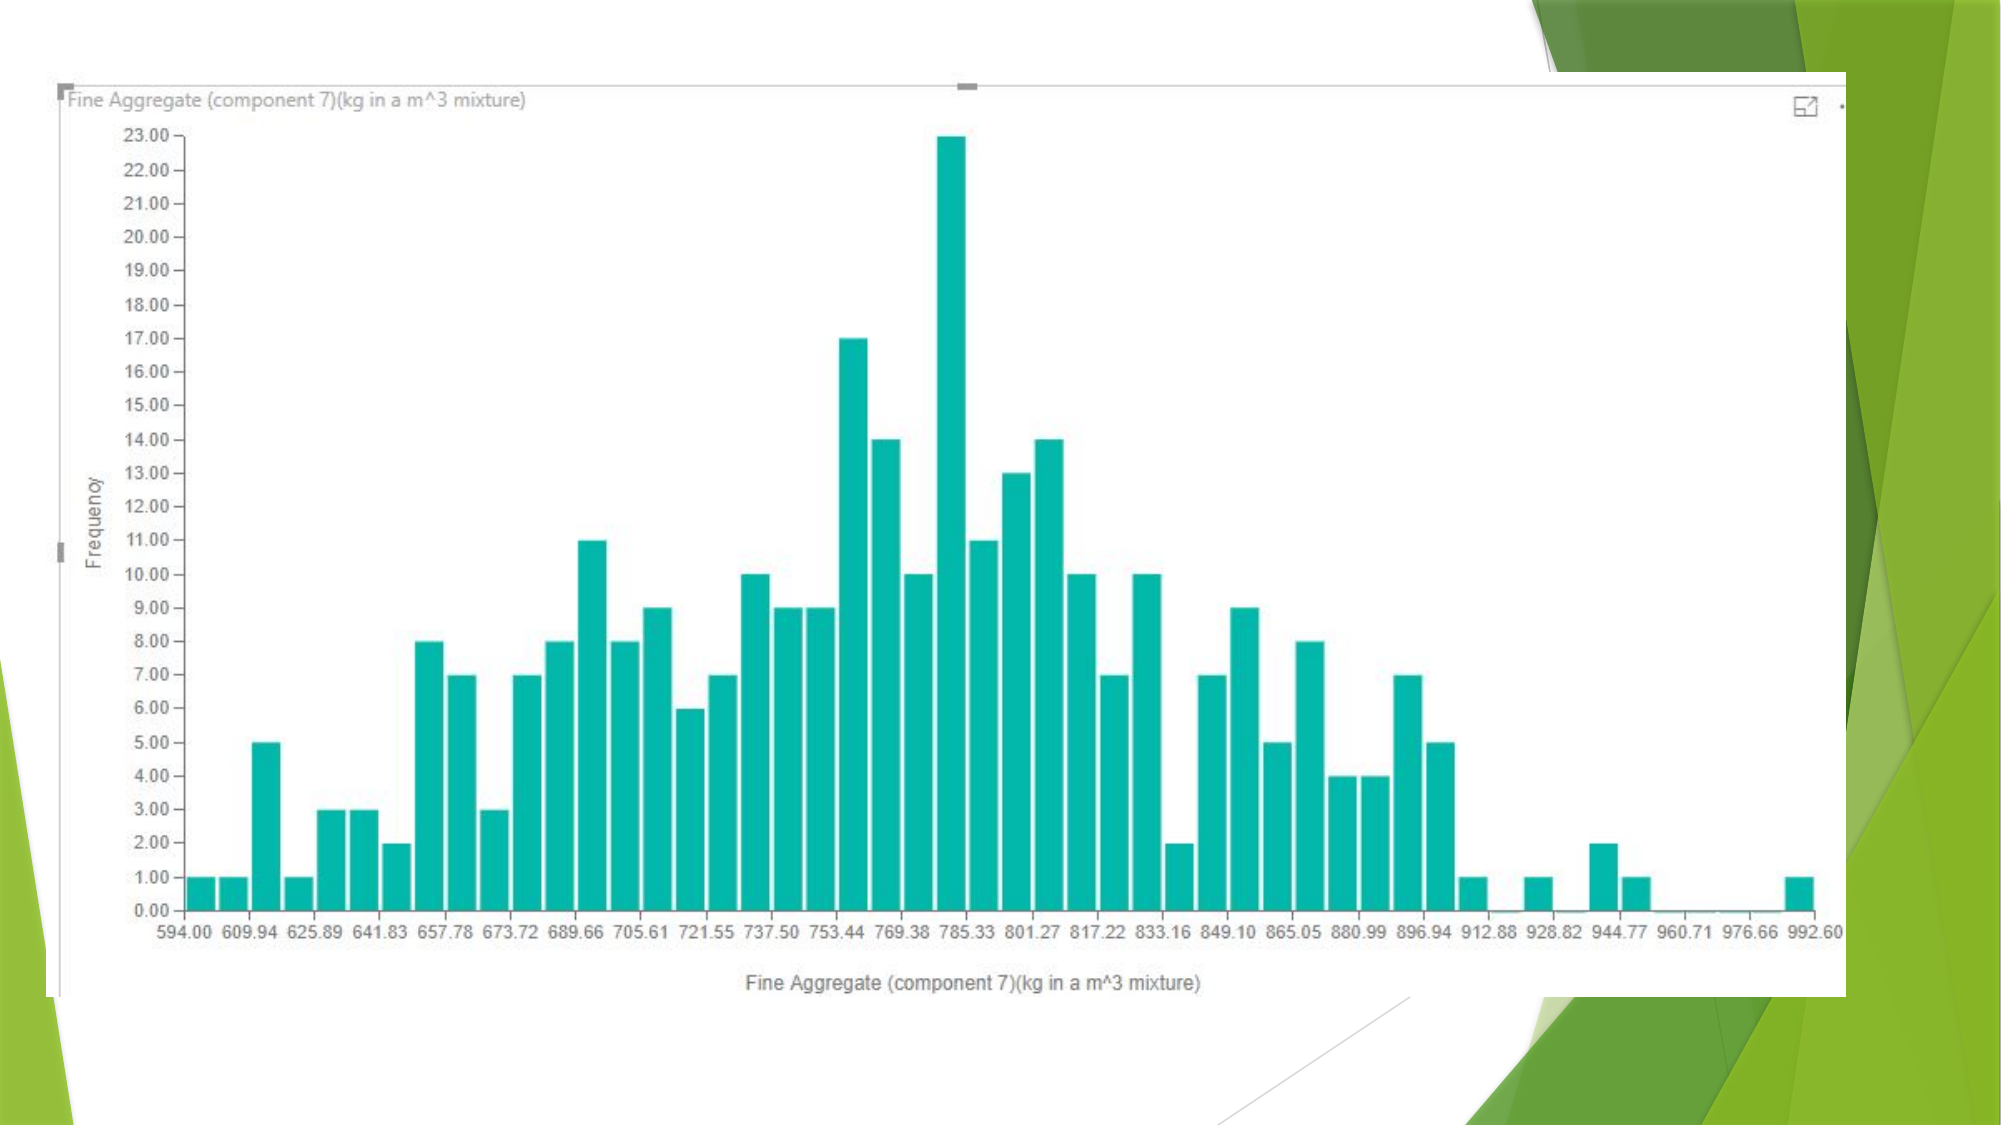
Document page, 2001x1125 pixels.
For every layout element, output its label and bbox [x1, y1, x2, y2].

picture [45, 71, 1846, 998]
